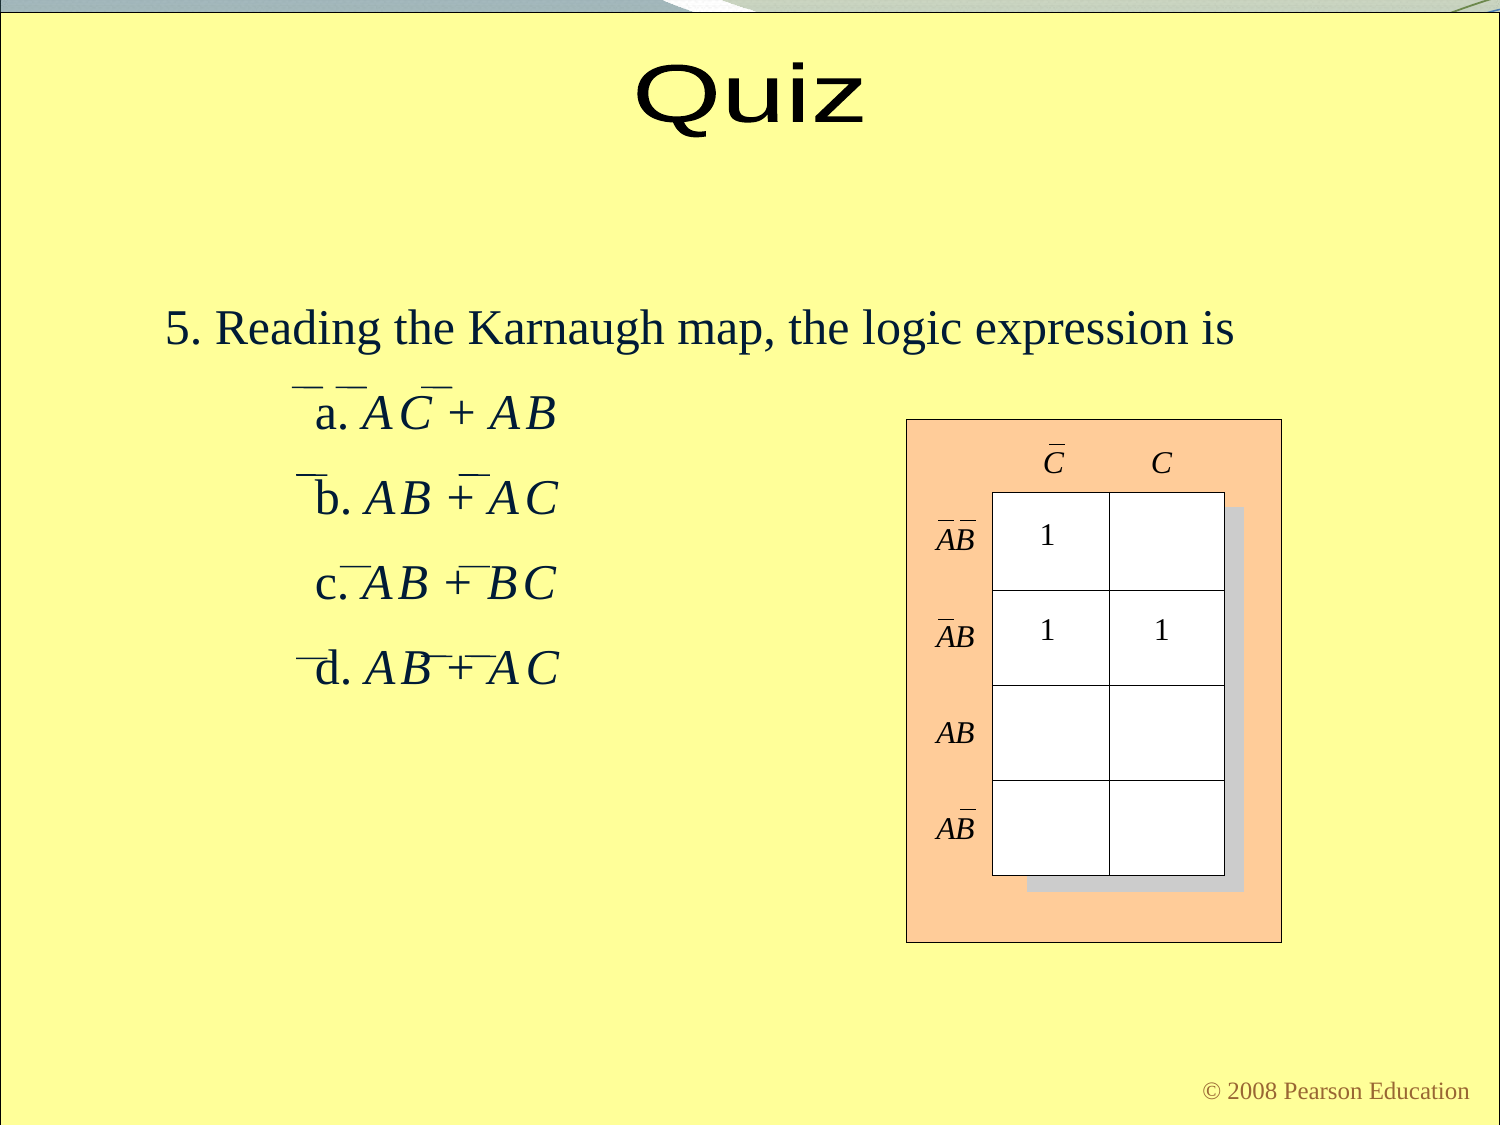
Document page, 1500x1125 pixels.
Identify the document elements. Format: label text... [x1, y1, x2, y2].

picture [665, 0, 755, 12]
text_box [899, 823, 1288, 951]
text_box © 2008 Pearson Education [1187, 1067, 1500, 1113]
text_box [149, 287, 1376, 812]
text_box [0, 12, 1500, 1125]
